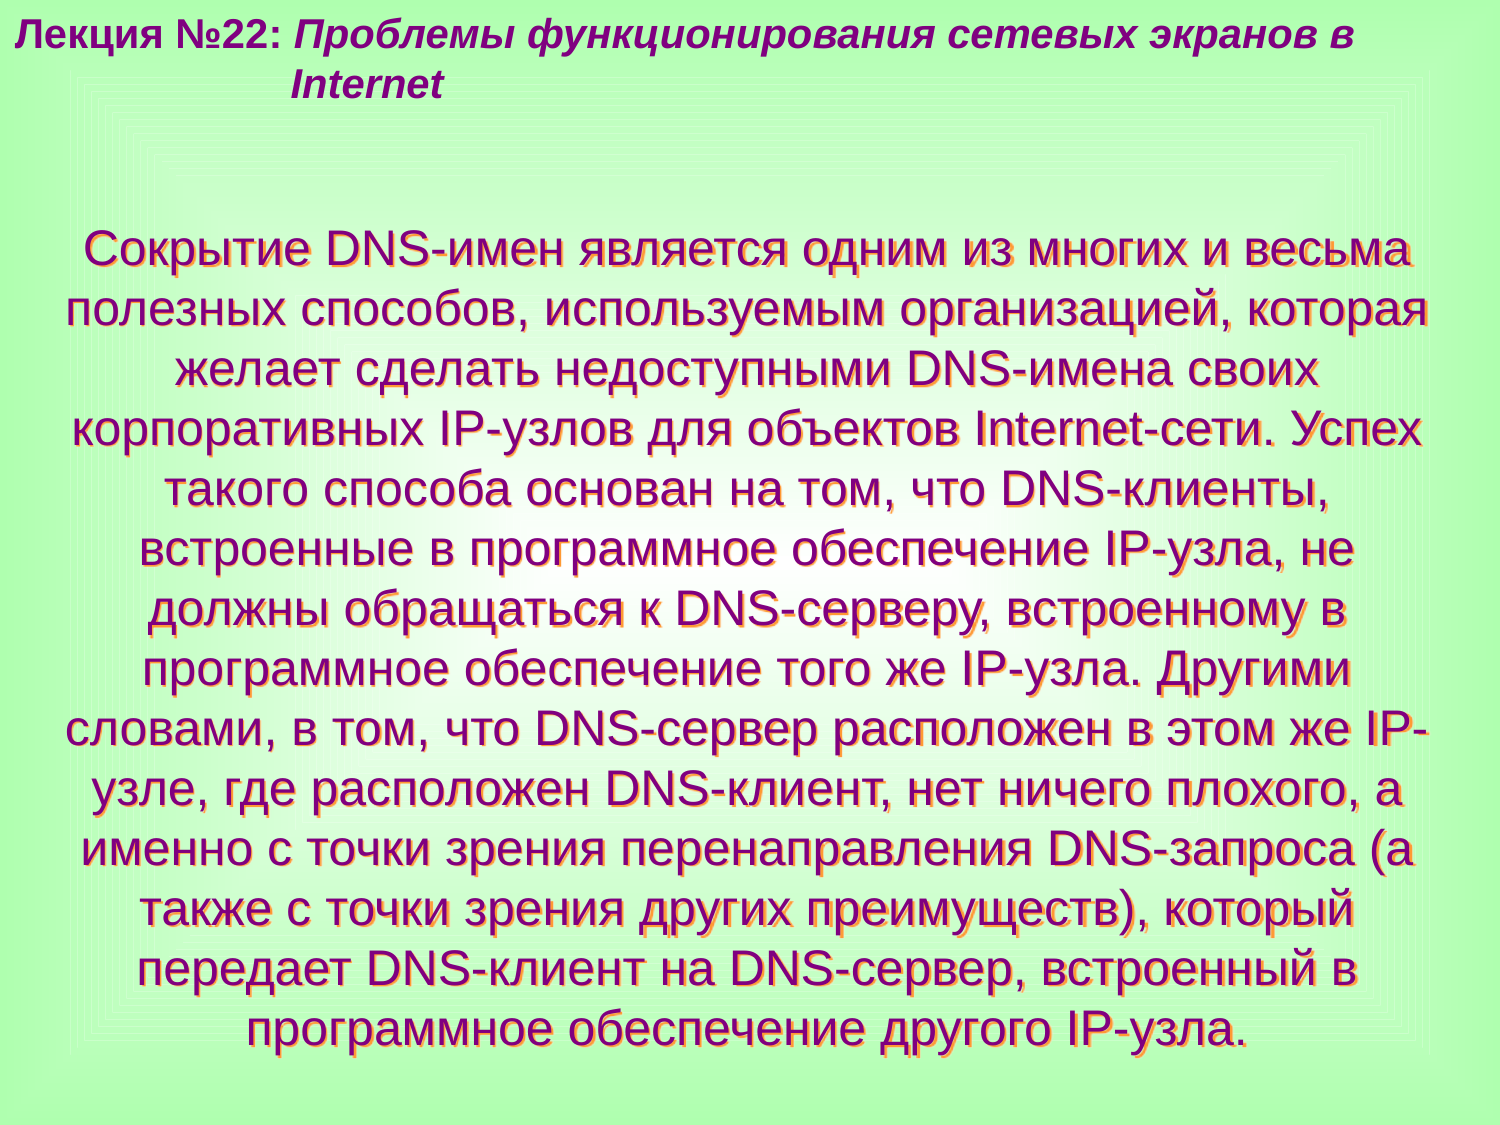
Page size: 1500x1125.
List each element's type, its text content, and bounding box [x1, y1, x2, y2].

text_box Сокрытие DNS-имен является одним из многих и весьма полезных способов, используемым организацией, которая желает сделать недоступными DNS-имена своих корпоративных IP-узлов для объектов Internet-сети. Успех такого способа основан на том, что DNS-клиенты, встроенные в программное обеспечение IP-узла, не должны обращаться к DNS-серверу, встроенному в программное обеспечение того же IP-узла. Другими словами, в том, что DNS-сервер расположен в этом же IP-узле, где расположен DNS-клиент, нет ничего плохого, а именно с точки зрения перенаправления DNS-запроса (а также с точки зрения других преимуществ), который передает DNS-клиент на DNS-сервер, встроенный в программное обеспечение другого IP-узла. [35, 207, 1459, 1063]
text_box Лекция №22: Проблемы функционирования сетевых экранов в Internet [0, 0, 1500, 115]
